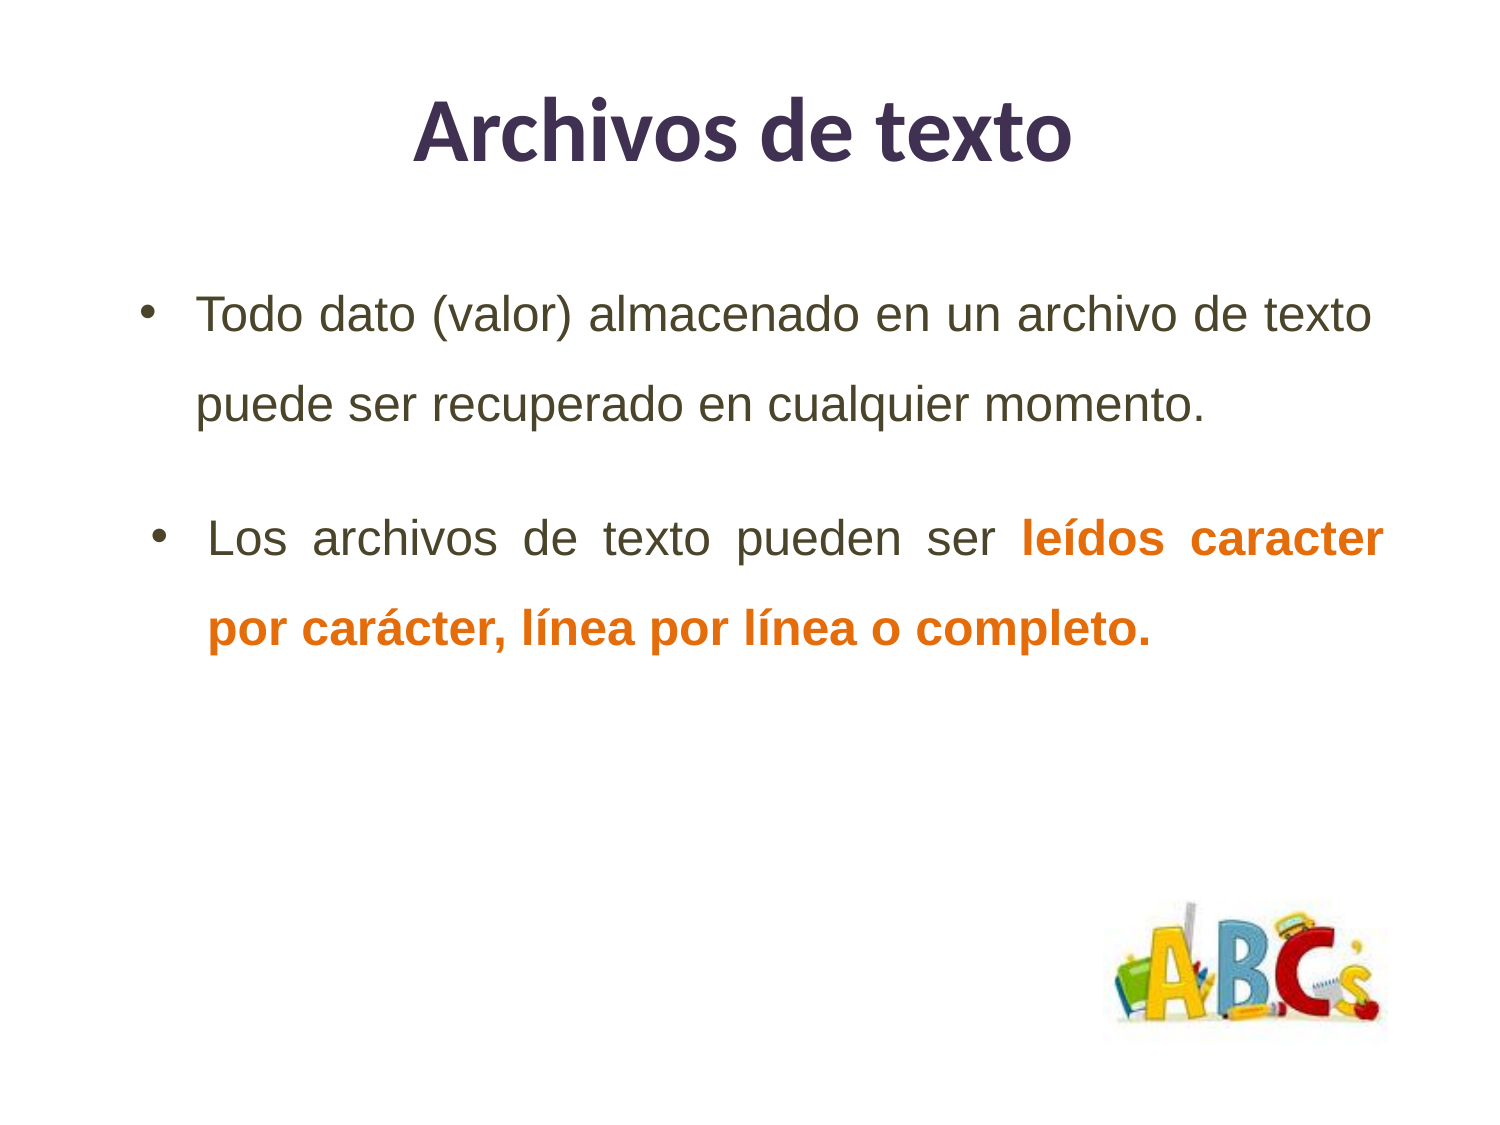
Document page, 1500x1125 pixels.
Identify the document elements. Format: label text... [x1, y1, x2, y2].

text_box Archivos de texto [64, 30, 1424, 219]
text_box Los archivos de texto pueden ser leídos caracter por carácter, línea por línea o completo. [135, 468, 1400, 664]
text_box Todo dato (valor) almacenado en un archivo de texto puede ser recuperado en cualquier momento. [123, 243, 1388, 439]
picture [1103, 871, 1388, 1066]
